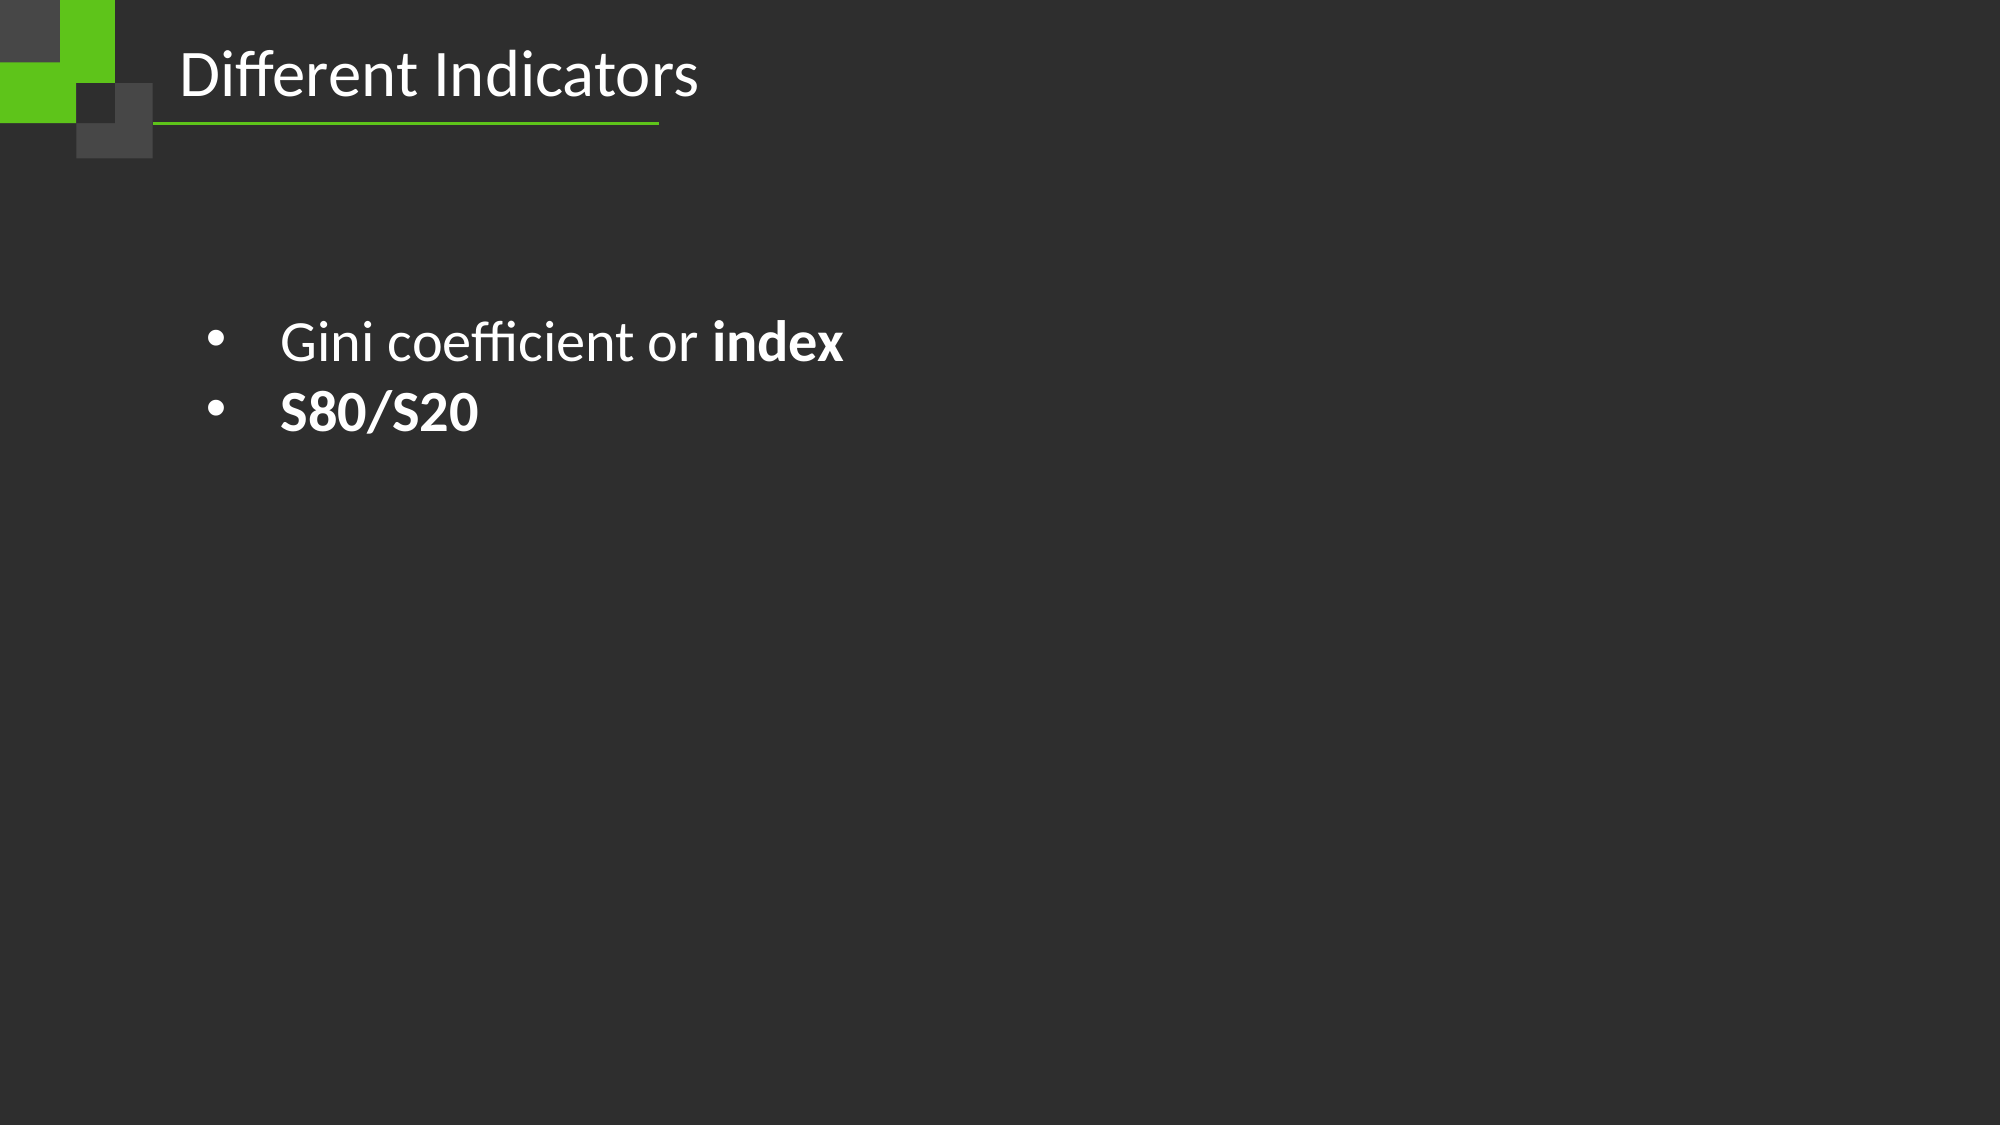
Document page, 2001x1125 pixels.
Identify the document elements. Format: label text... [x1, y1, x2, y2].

text_box Different Indicators [164, 21, 1089, 117]
text_box Gini coefficient or index S80/S20 [190, 295, 1891, 521]
